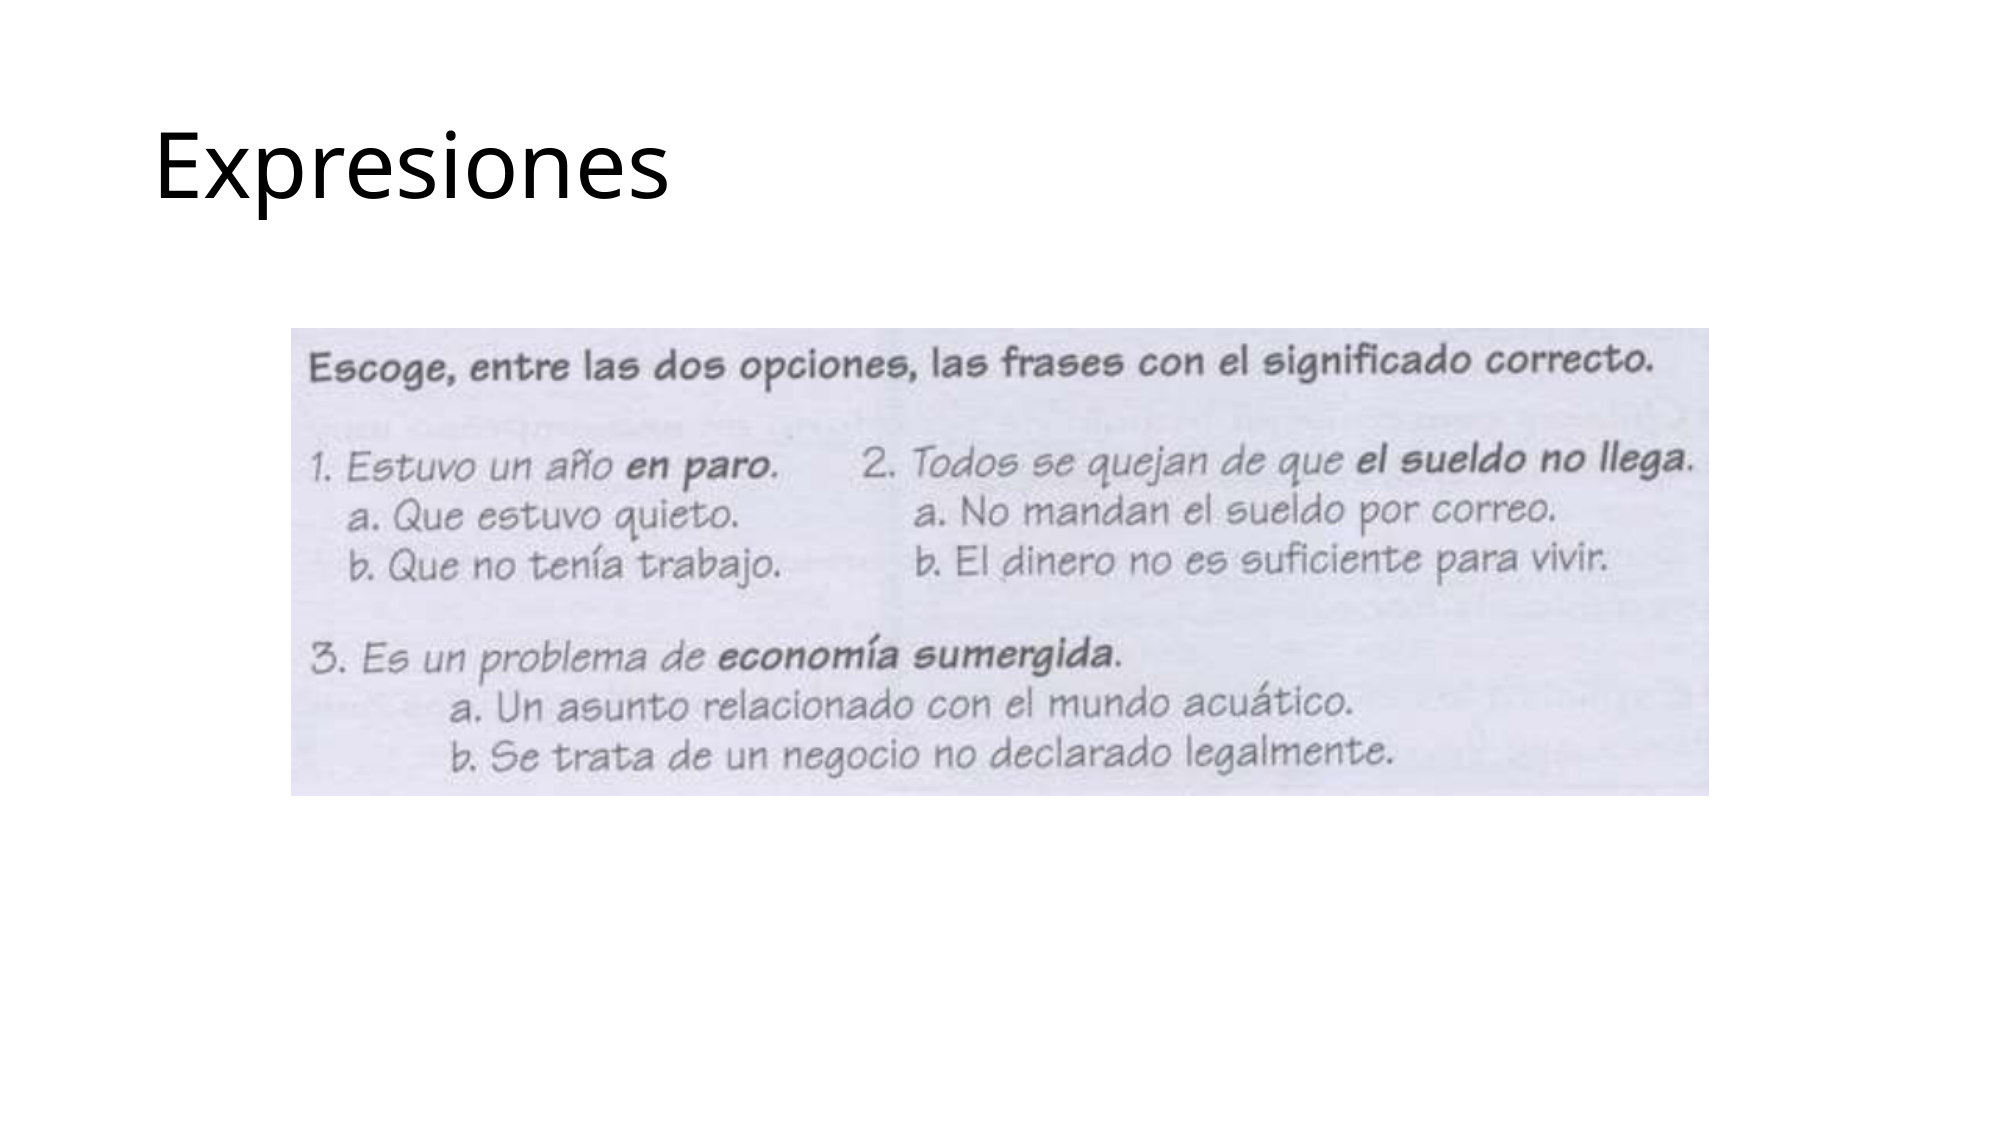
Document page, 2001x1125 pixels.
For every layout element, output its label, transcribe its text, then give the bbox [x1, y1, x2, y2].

title Expresiones [137, 59, 1863, 278]
picture [291, 328, 1709, 797]
